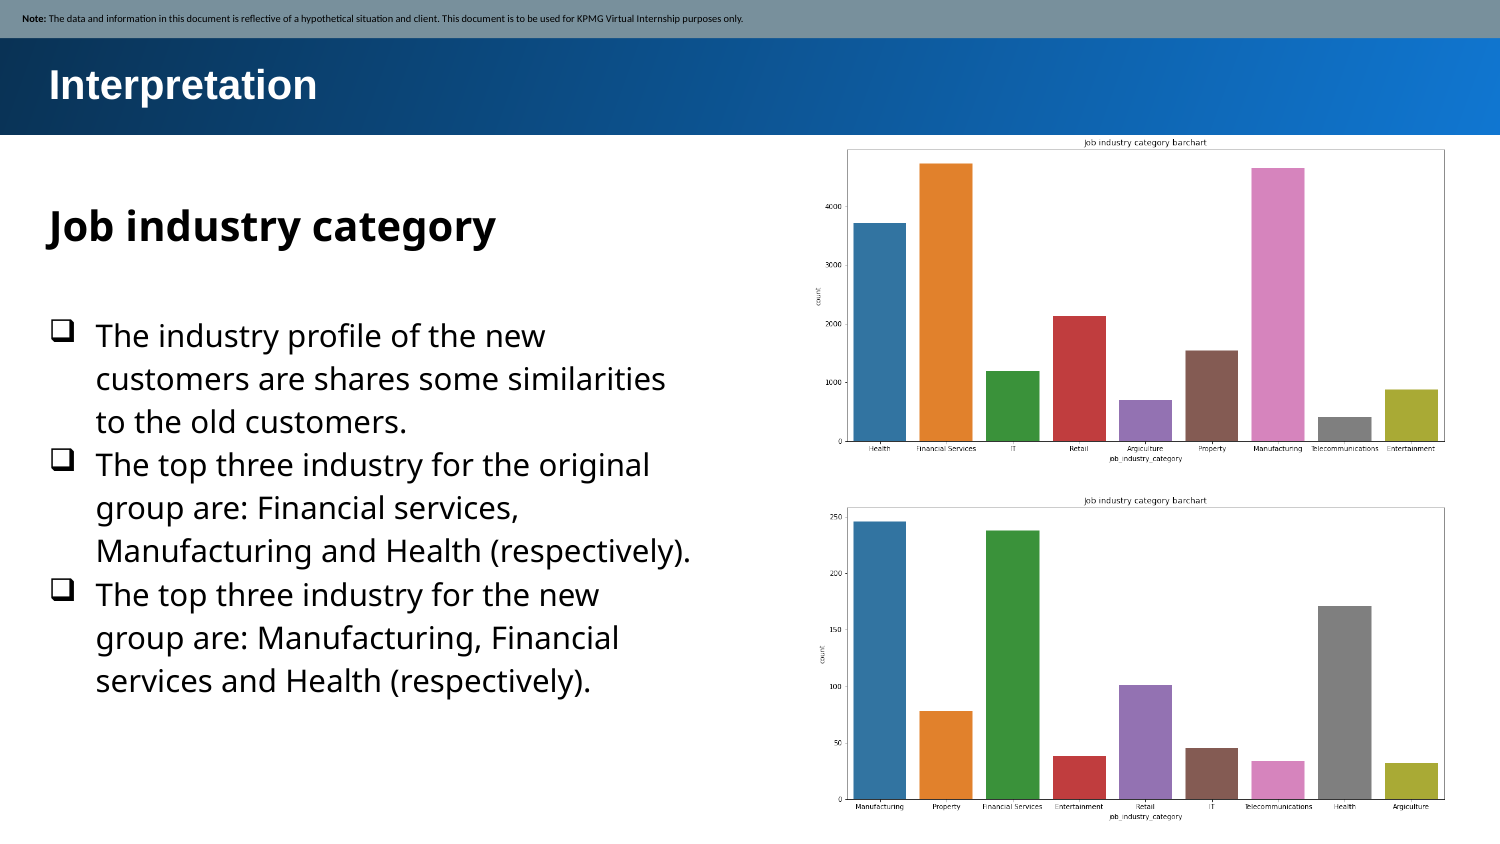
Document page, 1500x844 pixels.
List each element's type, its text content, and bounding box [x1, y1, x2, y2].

picture [749, 102, 1500, 844]
text_box [0, 39, 1500, 135]
text_box Interpretation [33, 43, 1439, 124]
text_box Job industry category [33, 177, 743, 266]
text_box The industry profile of the new customers are shares some similarities to the old customers. The top three industry for the original group are: Financial services, Manufacturing and Health (respectively). The top three industry for the new group are: Manufacturing, Financial services and Health (respectively). [33, 295, 712, 714]
text_box Note: The data and information in this document is reflective of a hypothetical situation and client. This document is to be used for KPMG Virtual Internship purposes only. [0, 0, 1500, 39]
